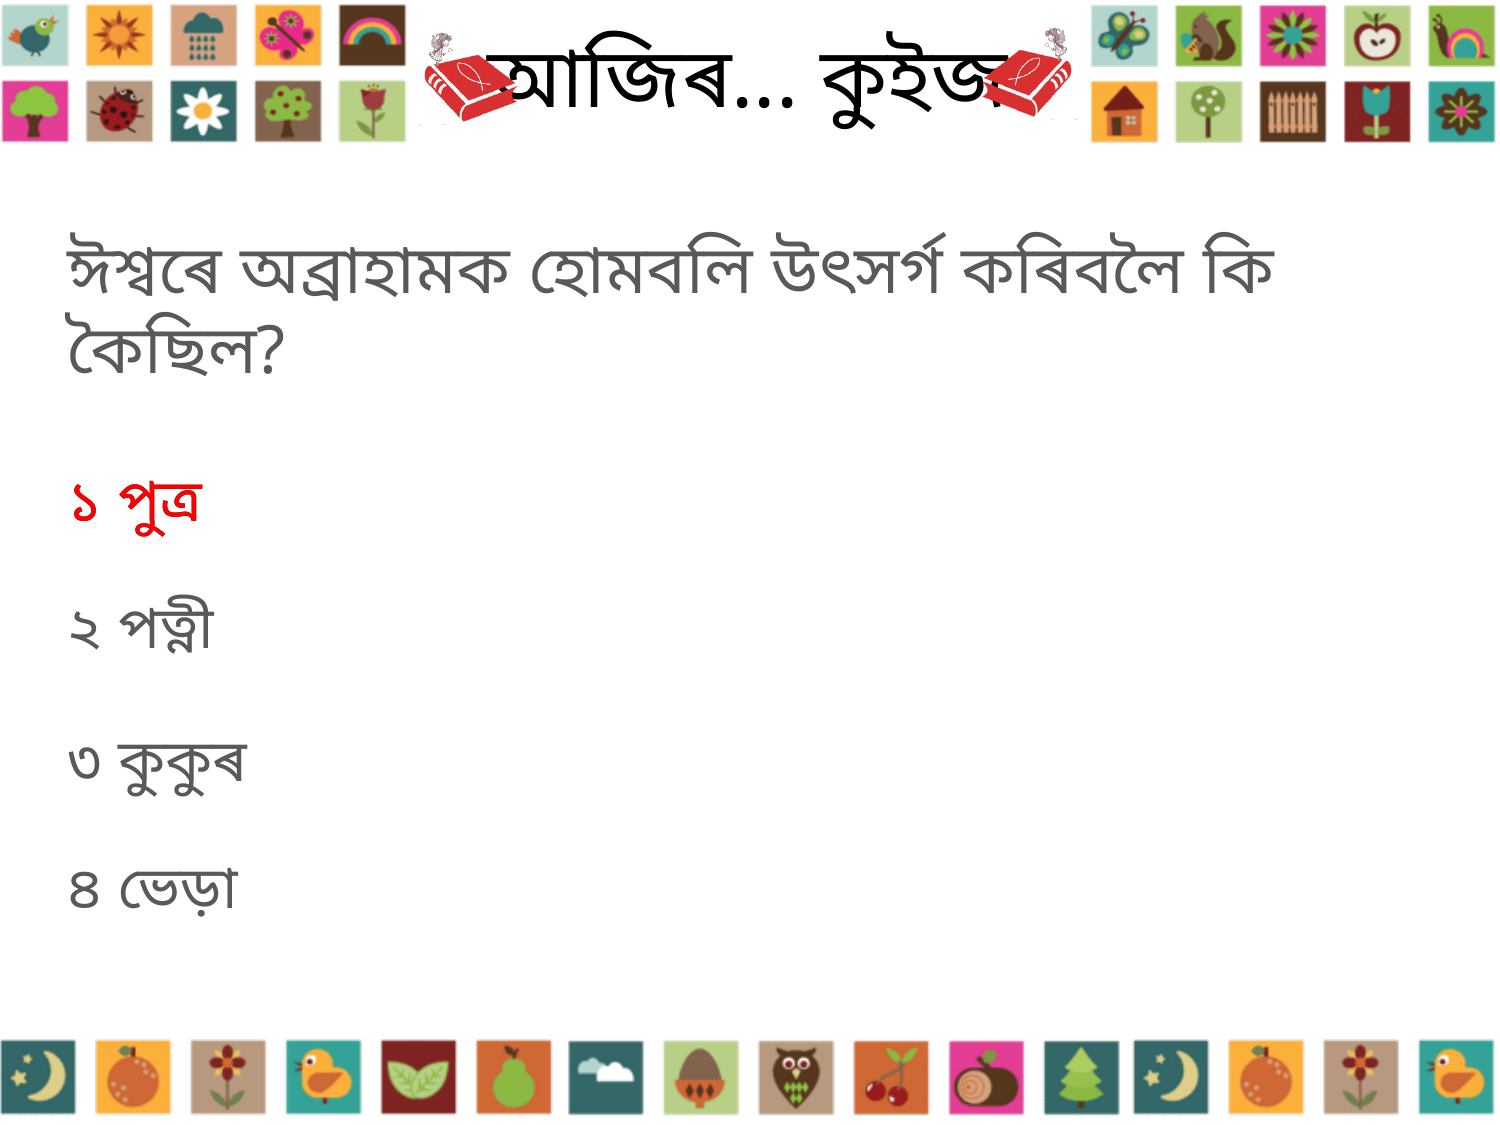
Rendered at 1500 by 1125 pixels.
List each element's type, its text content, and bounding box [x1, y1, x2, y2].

text_box ৪ ভেড়া [53, 842, 1483, 928]
text_box ২ পত্নী [53, 582, 1436, 668]
picture [0, 3, 550, 150]
text_box ১ পুত্ৰ [53, 456, 1483, 541]
picture [950, 3, 1500, 150]
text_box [0, 1028, 1500, 1118]
text_box ঈশ্বৰে অব্ৰাহামক হোমবলি উৎসৰ্গ কৰিবলৈ কি কৈছিল? [53, 219, 1436, 395]
text_box আজিৰ... কুইজ [547, 16, 1078, 131]
text_box ৩ কুকুৰ [53, 716, 1483, 801]
